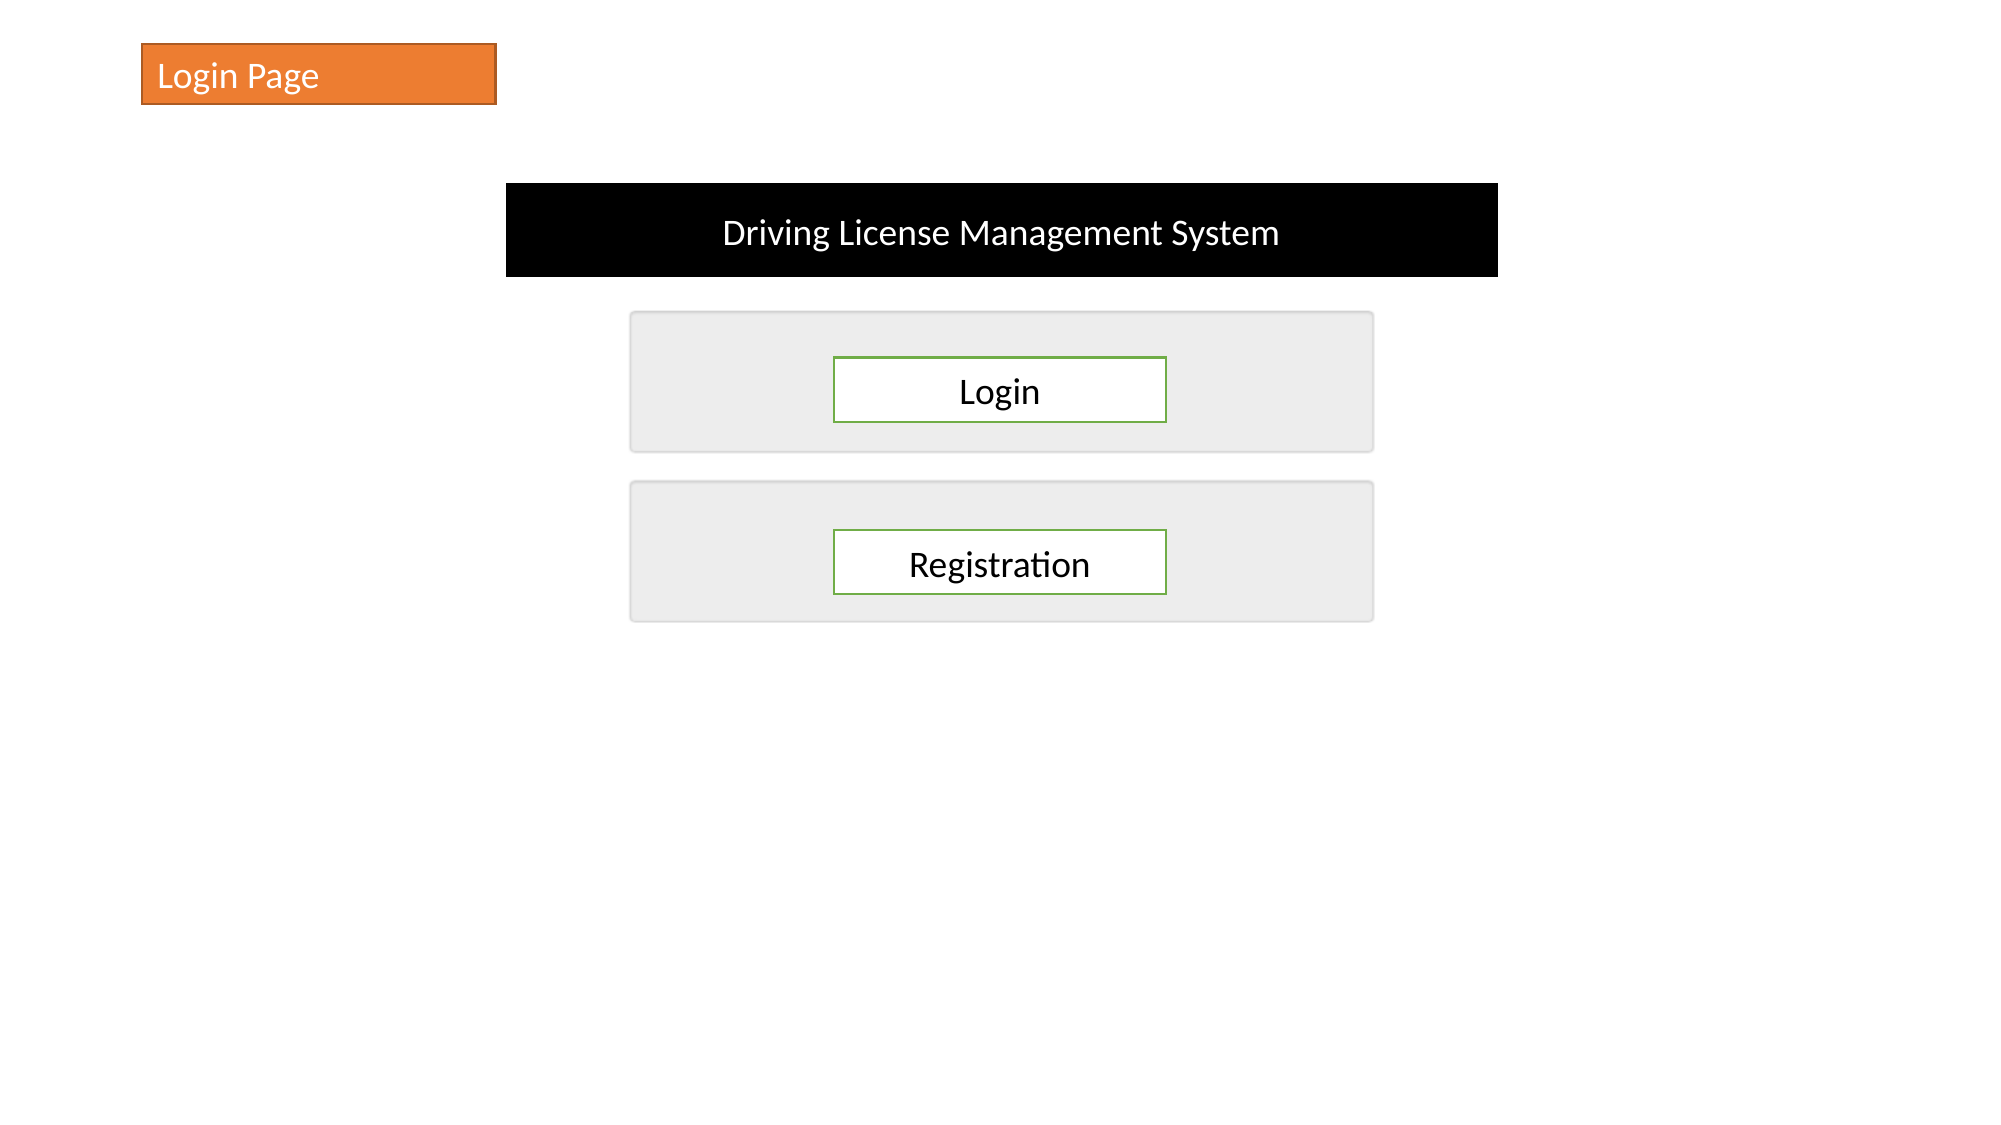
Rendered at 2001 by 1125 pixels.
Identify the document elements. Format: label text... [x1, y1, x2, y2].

text_box Login Page [142, 43, 496, 104]
picture [495, 188, 1505, 643]
